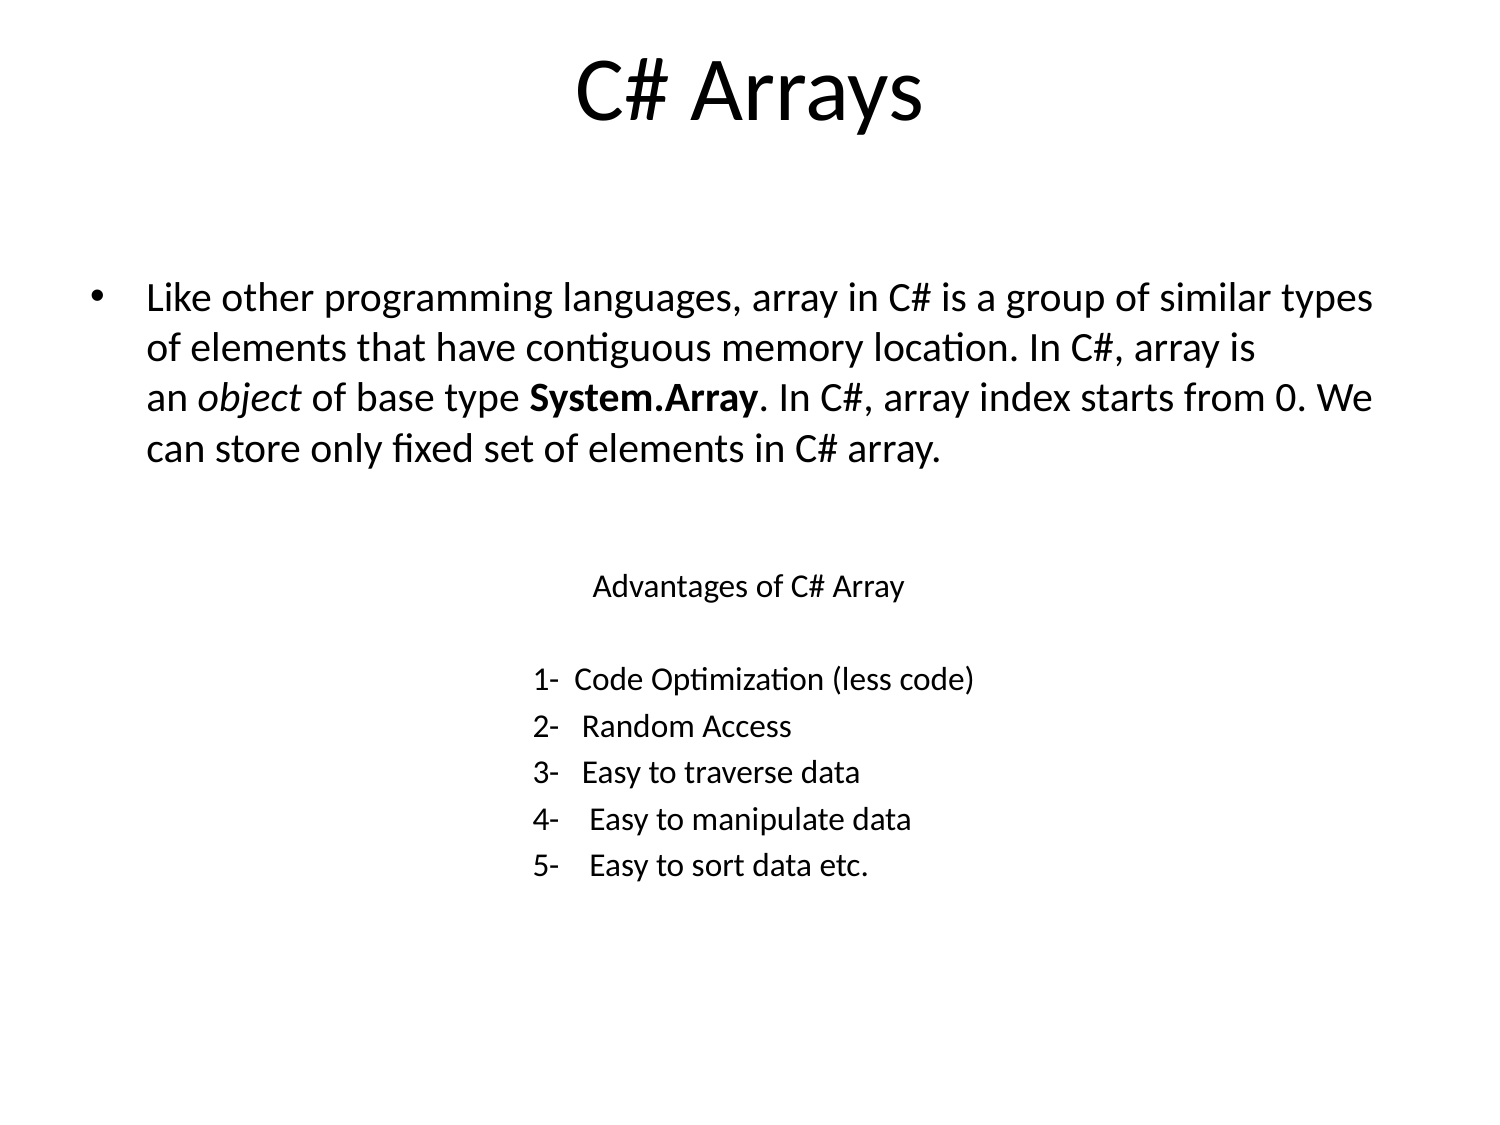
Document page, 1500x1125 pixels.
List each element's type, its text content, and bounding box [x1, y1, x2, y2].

list Like other programming languages, array in C# is a group of similar types of elements that have contiguous memory location. In C#, array is an object of base type System.Array. In C#, array index starts from 0. We can store only fixed set of elements in C# array. Advantages of C# Array 1- Code Optimization (less code) 2- Random Access 3- Easy to traverse data 4- Easy to manipulate data 5- Easy to sort data etc. [75, 262, 1425, 1005]
title C# Arrays [75, 45, 1425, 233]
